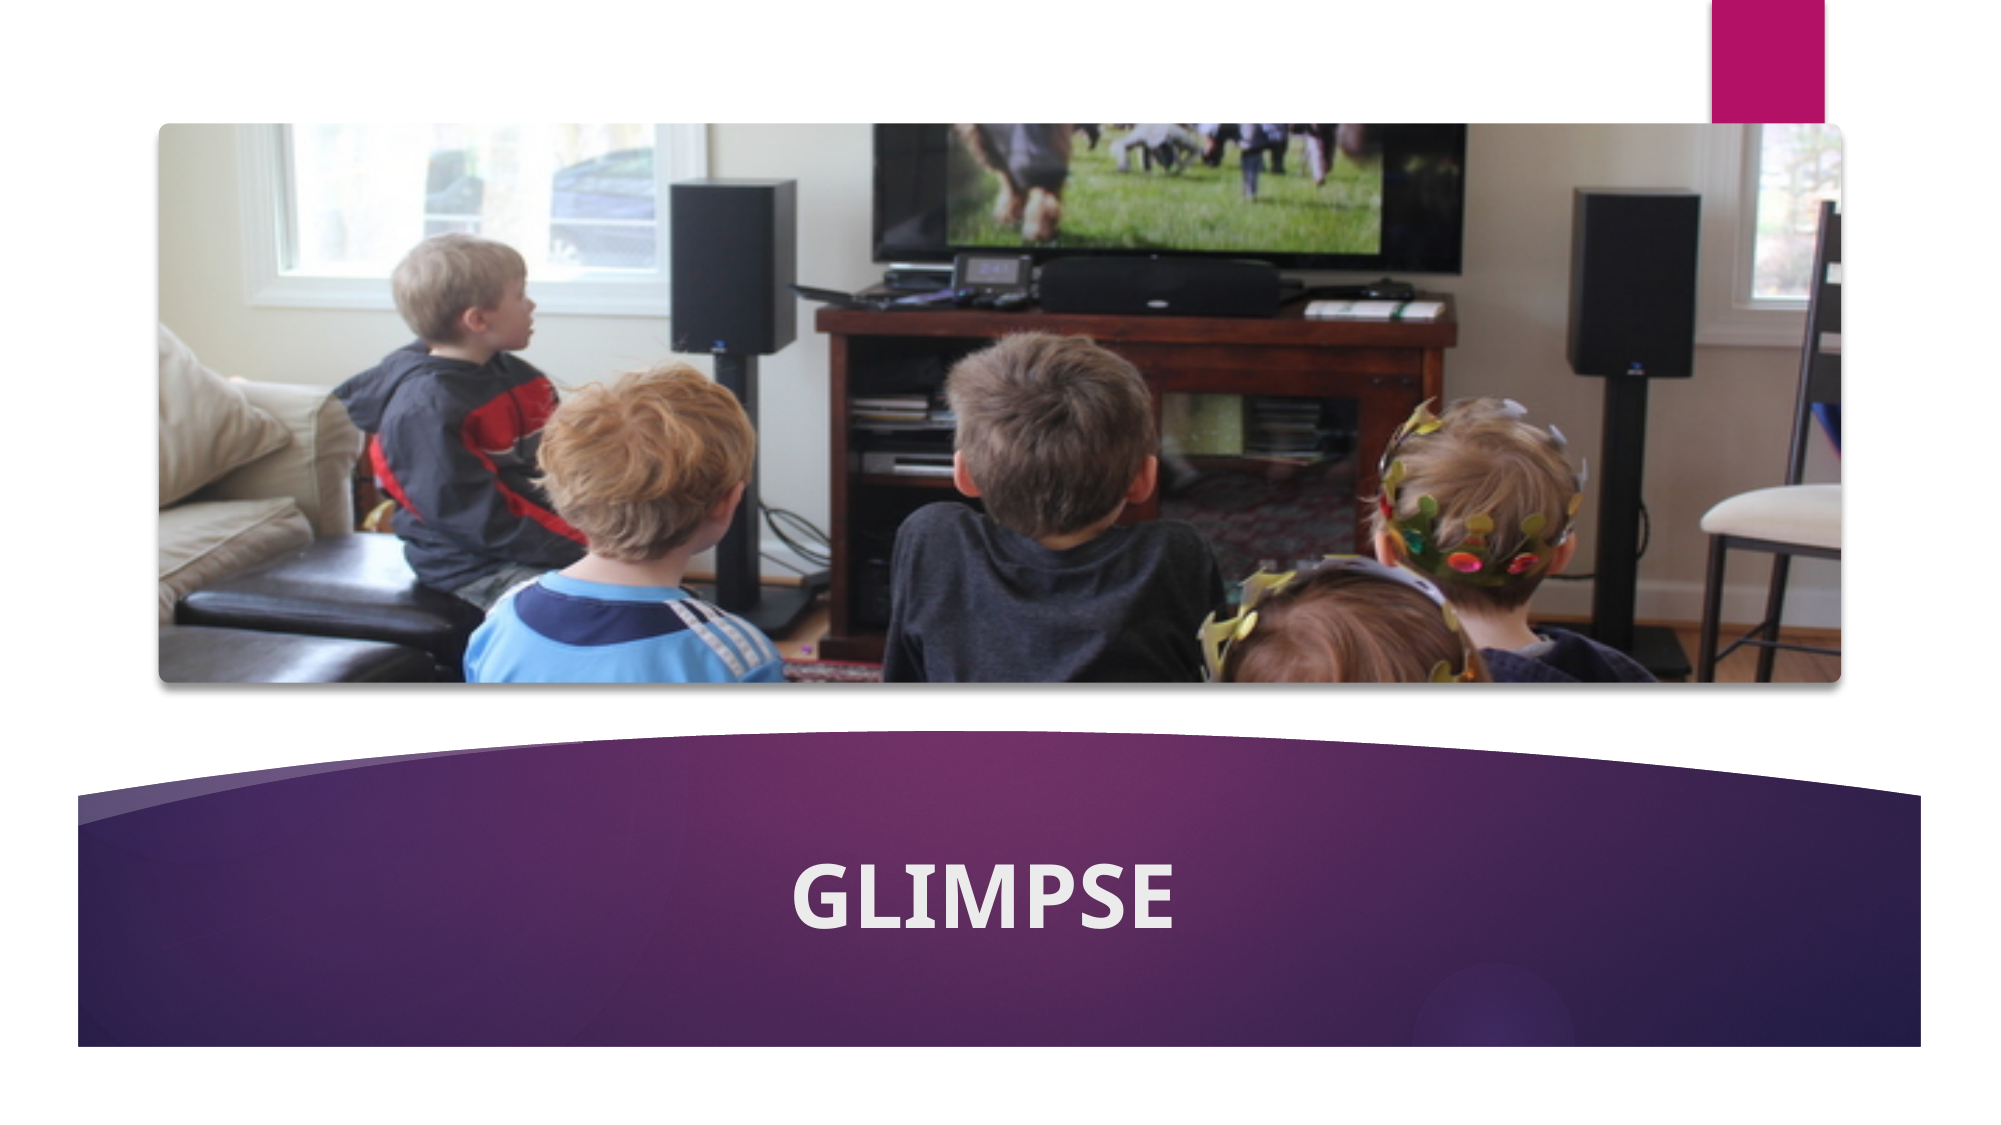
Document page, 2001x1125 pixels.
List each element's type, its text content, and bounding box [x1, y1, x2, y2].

title GLIMPSE [774, 808, 1226, 954]
picture [158, 123, 1842, 683]
